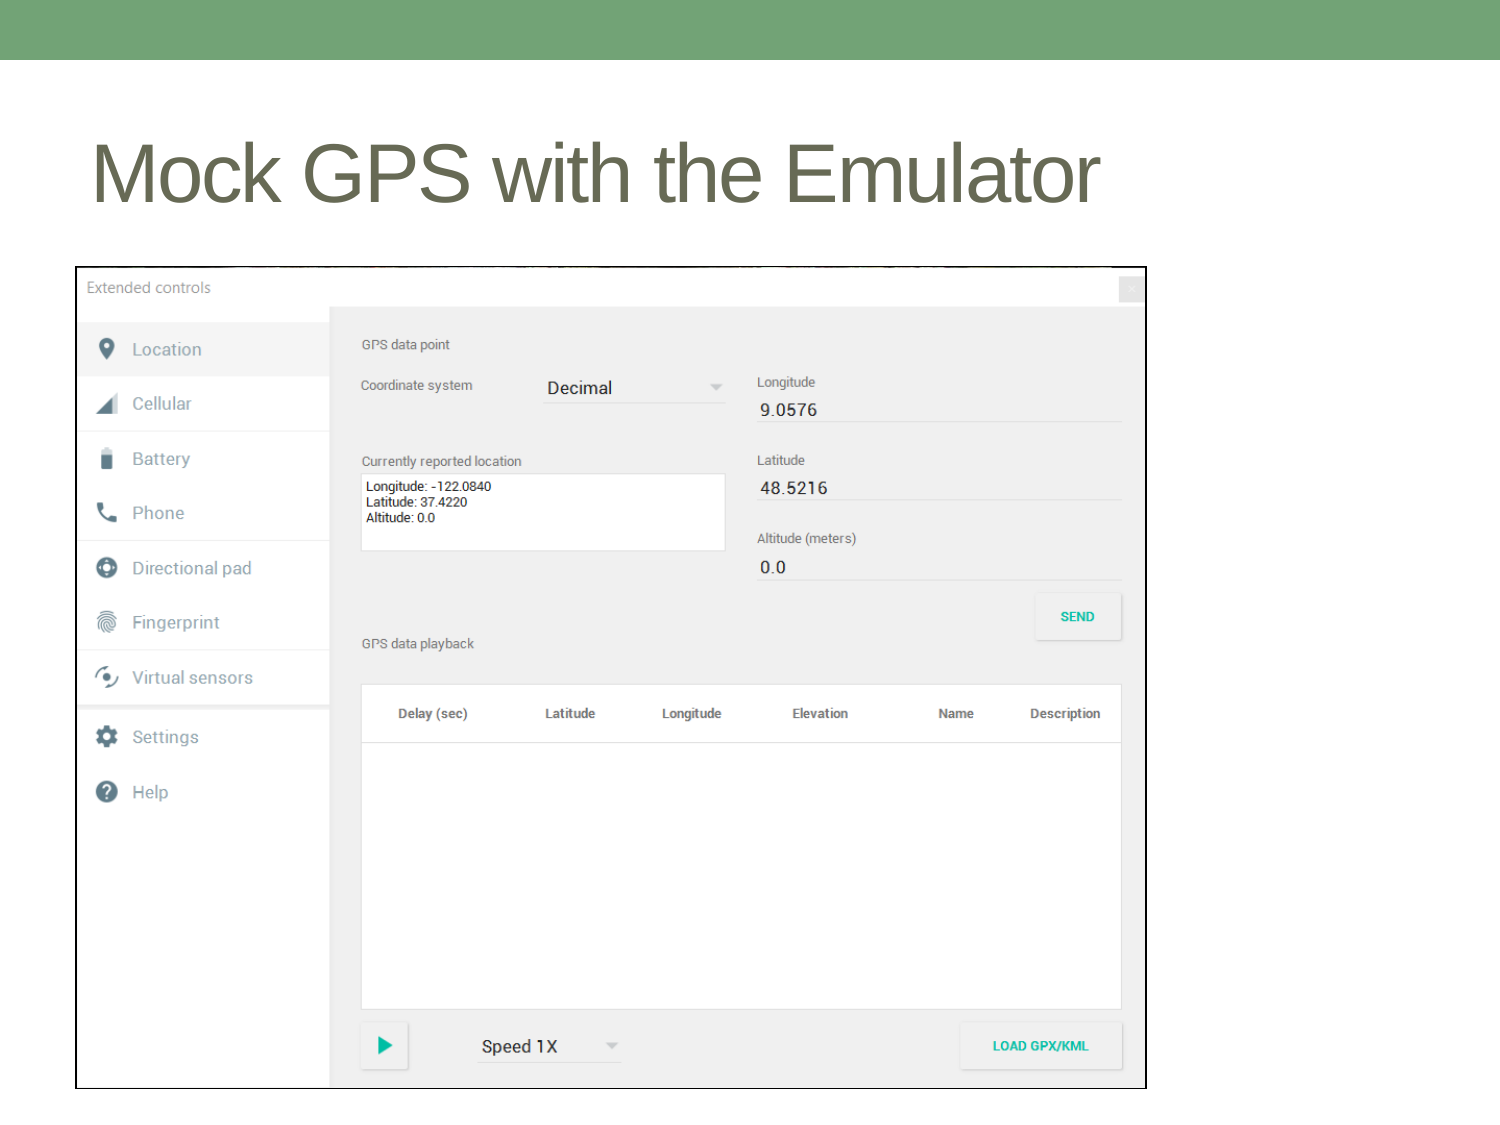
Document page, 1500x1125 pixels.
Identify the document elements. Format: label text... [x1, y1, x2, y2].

title Mock GPS with the Emulator [75, 87, 1425, 250]
picture [76, 266, 1146, 1089]
